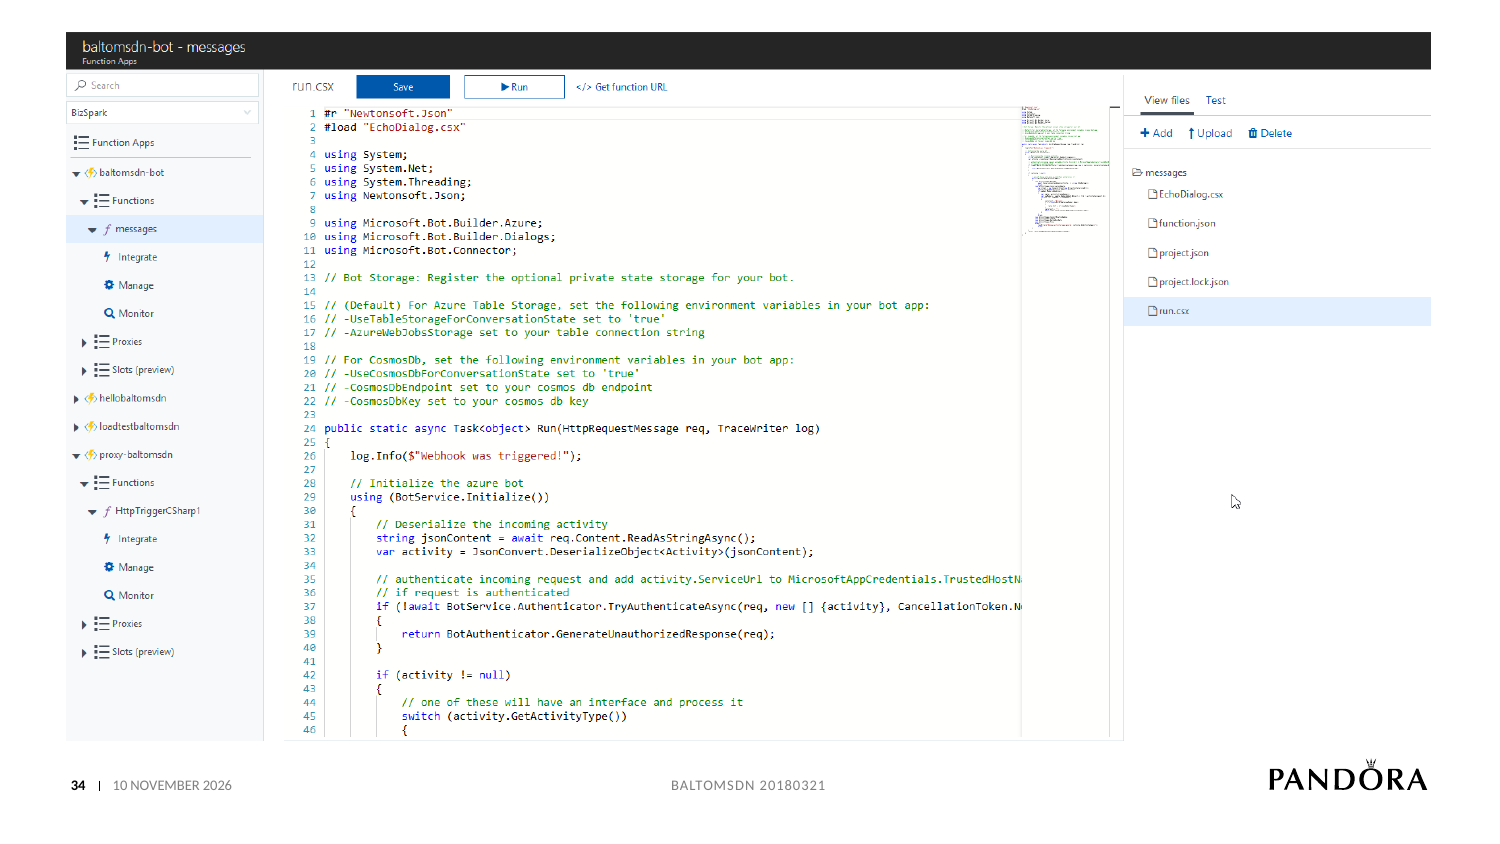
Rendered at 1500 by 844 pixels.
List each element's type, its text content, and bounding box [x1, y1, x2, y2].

slide_number 34 [70, 776, 104, 794]
footer BaltoMSDn 20180321 [462, 776, 1034, 794]
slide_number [112, 776, 349, 794]
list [65, 31, 1431, 741]
